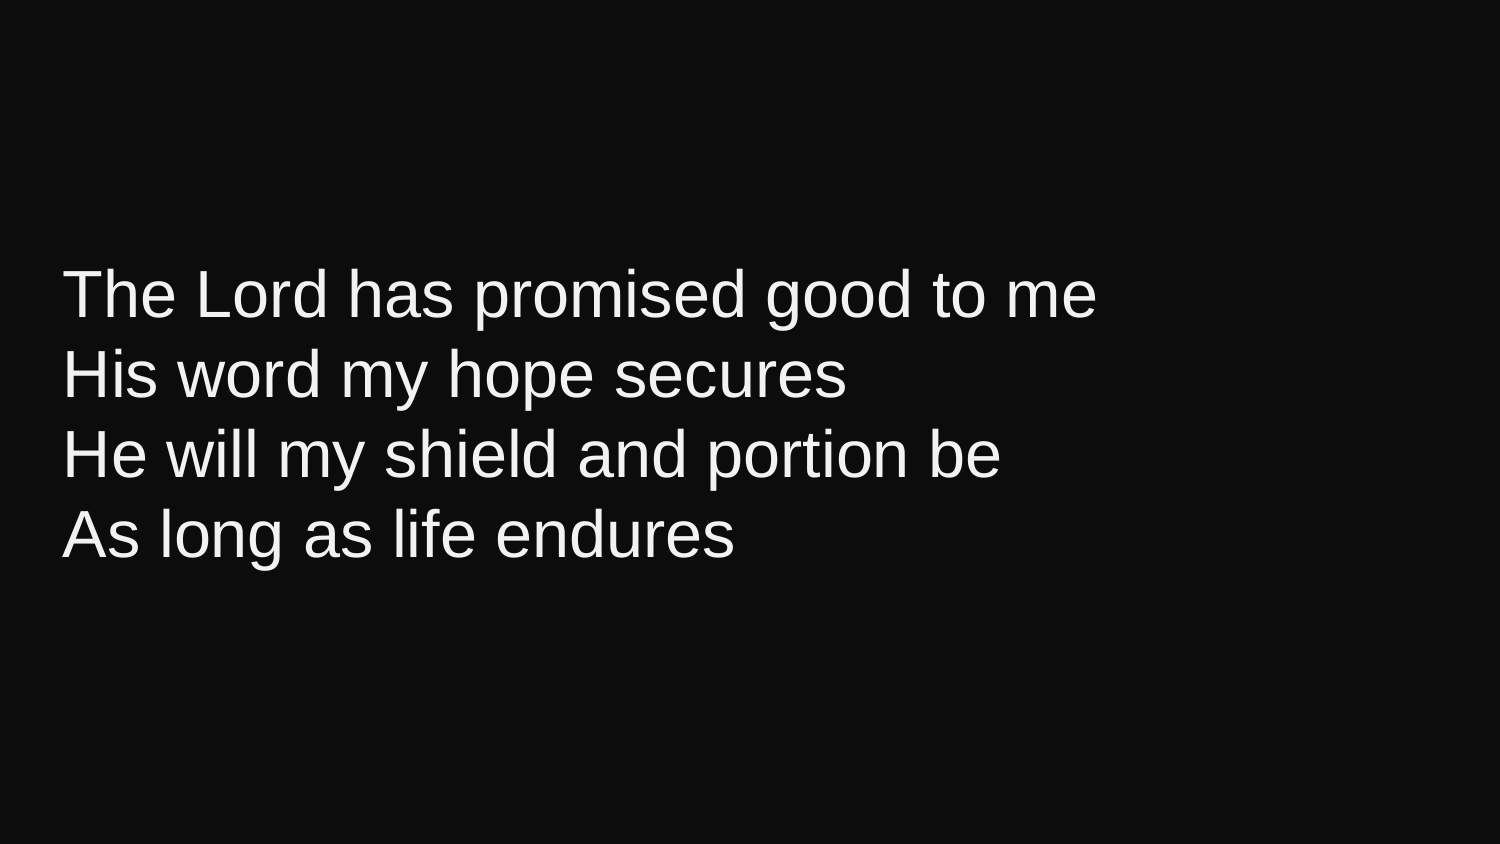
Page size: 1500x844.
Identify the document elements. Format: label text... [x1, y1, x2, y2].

text_box The Lord has promised good to me His word my hope secures He will my shield and portion be As long as life endures [63, 53, 1500, 768]
